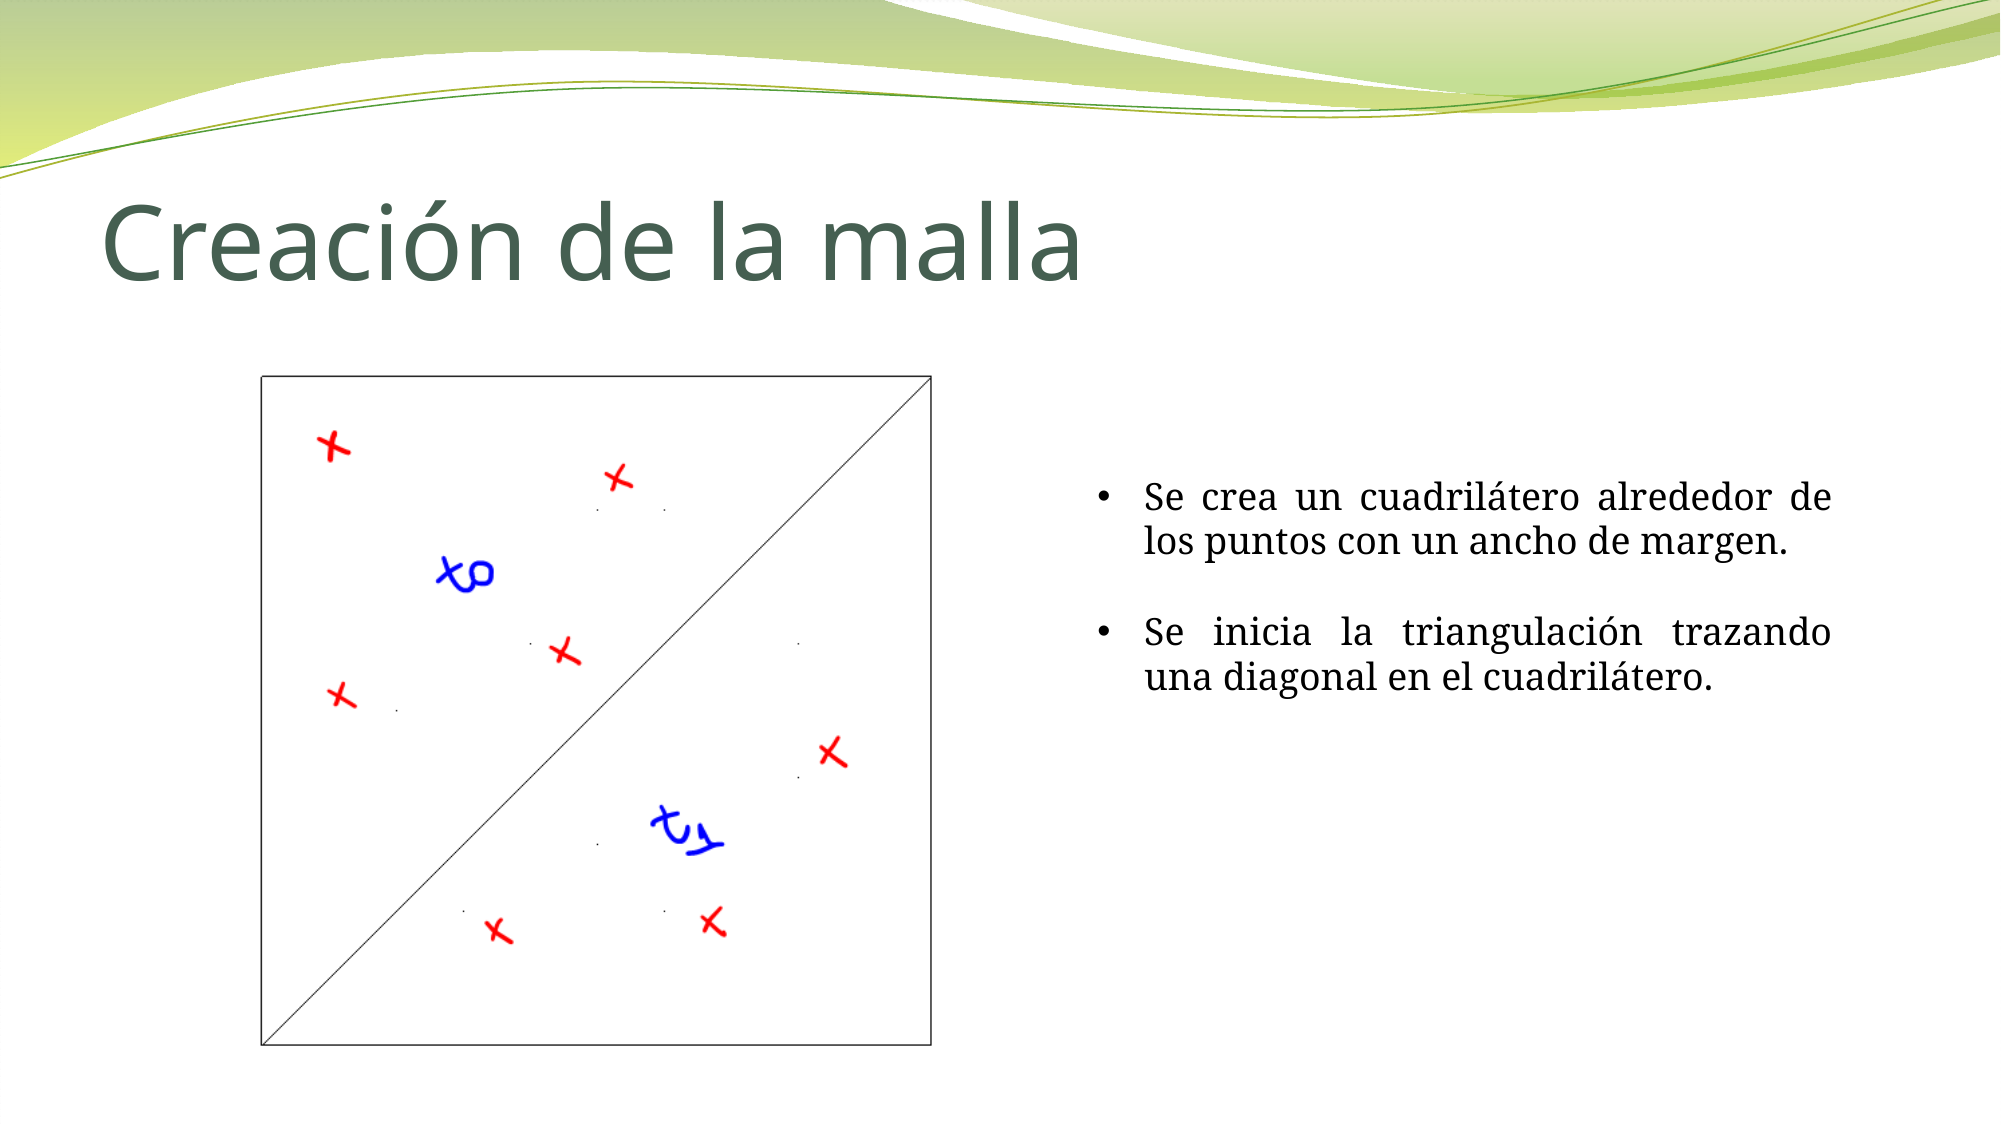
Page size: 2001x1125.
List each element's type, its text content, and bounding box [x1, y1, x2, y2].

text_box Se crea un cuadrilátero alrededor de los puntos con un ancho de margen. Se inicia la triangulación trazando una diagonal en el cuadrilátero. [1082, 465, 1848, 705]
picture [230, 337, 976, 1079]
title Creación de la malla [99, 115, 1900, 303]
